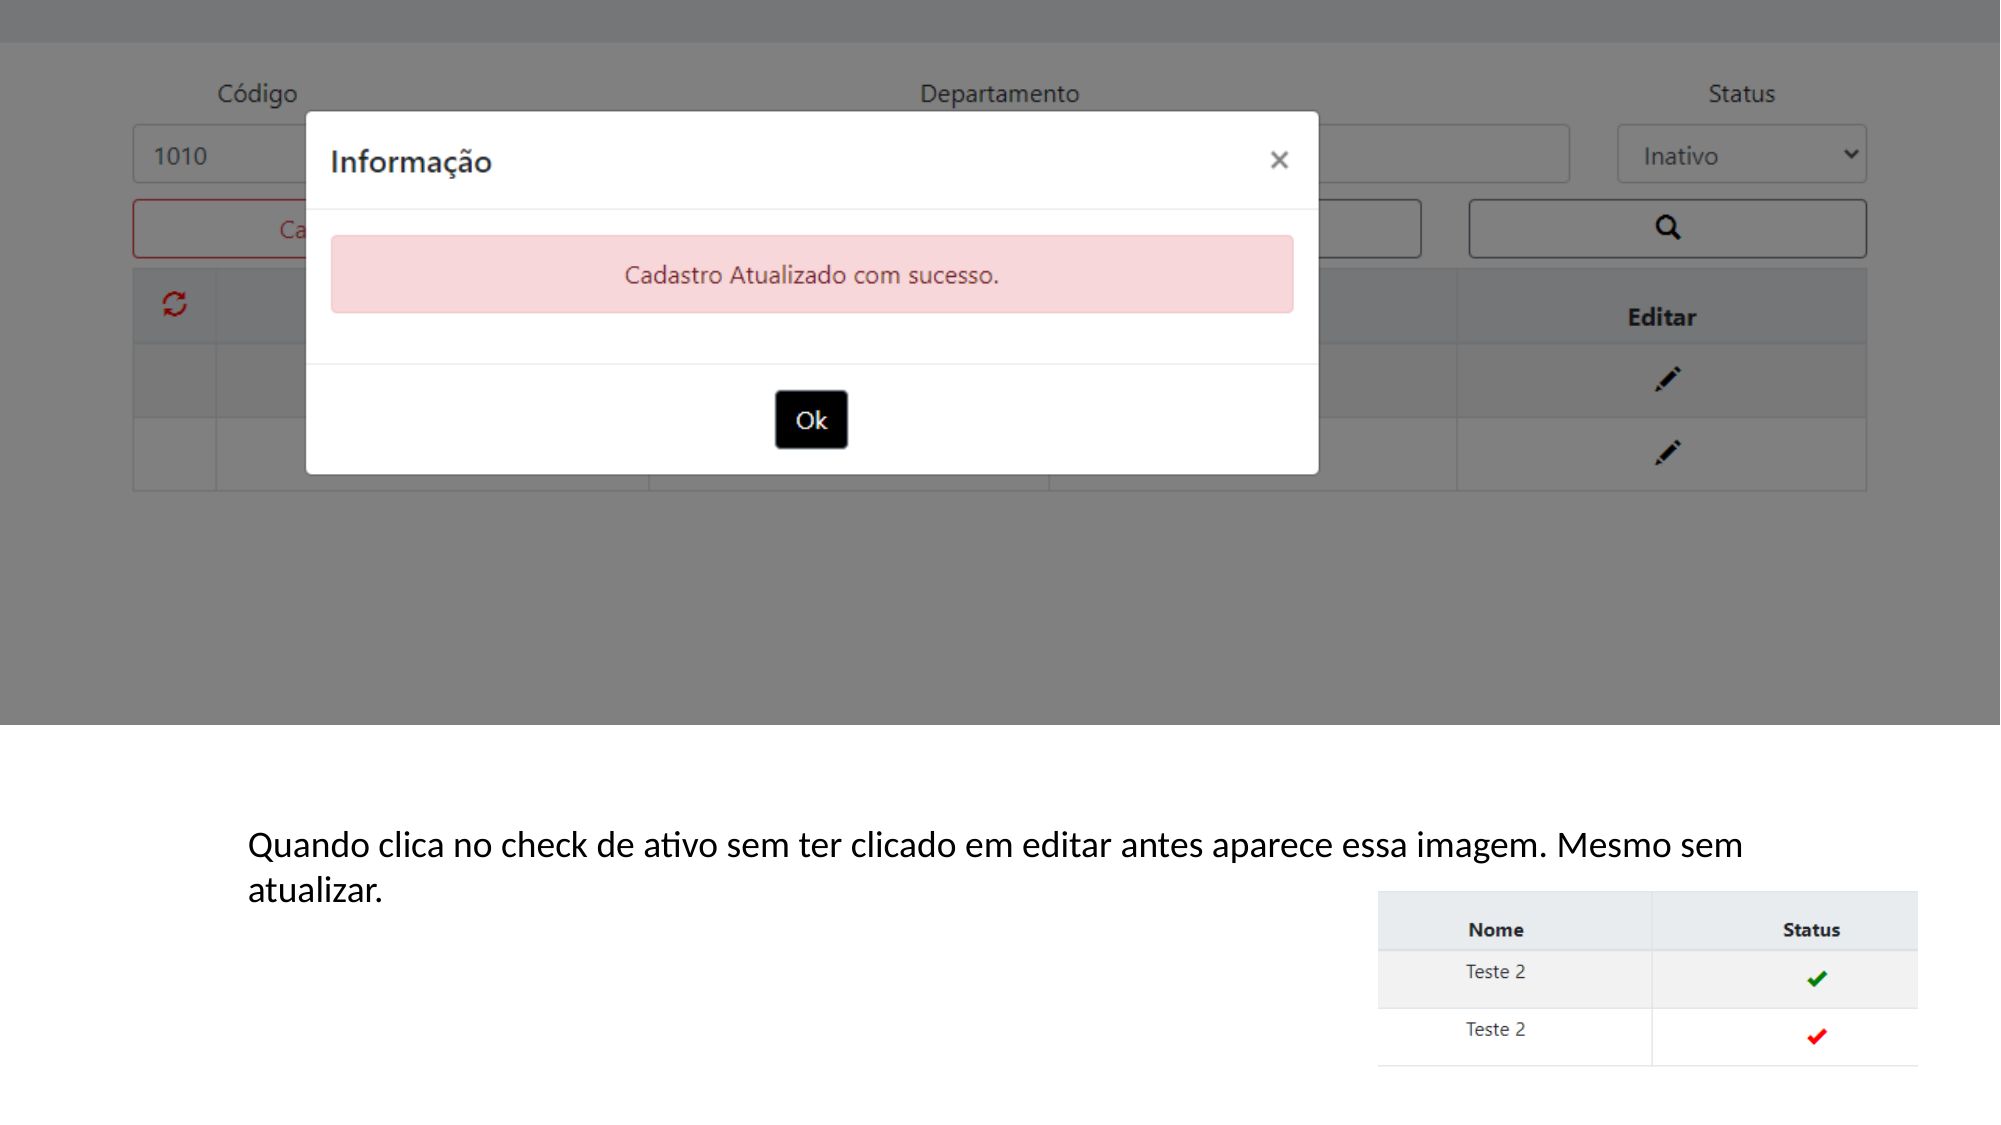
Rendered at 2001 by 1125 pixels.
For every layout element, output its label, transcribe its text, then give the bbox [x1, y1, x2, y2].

picture [0, 0, 2000, 725]
picture [1378, 890, 1918, 1123]
text_box Quando clica no check de ativo sem ter clicado em editar antes aparece essa imagem. Mesmo sem atualizar. [233, 812, 1800, 918]
